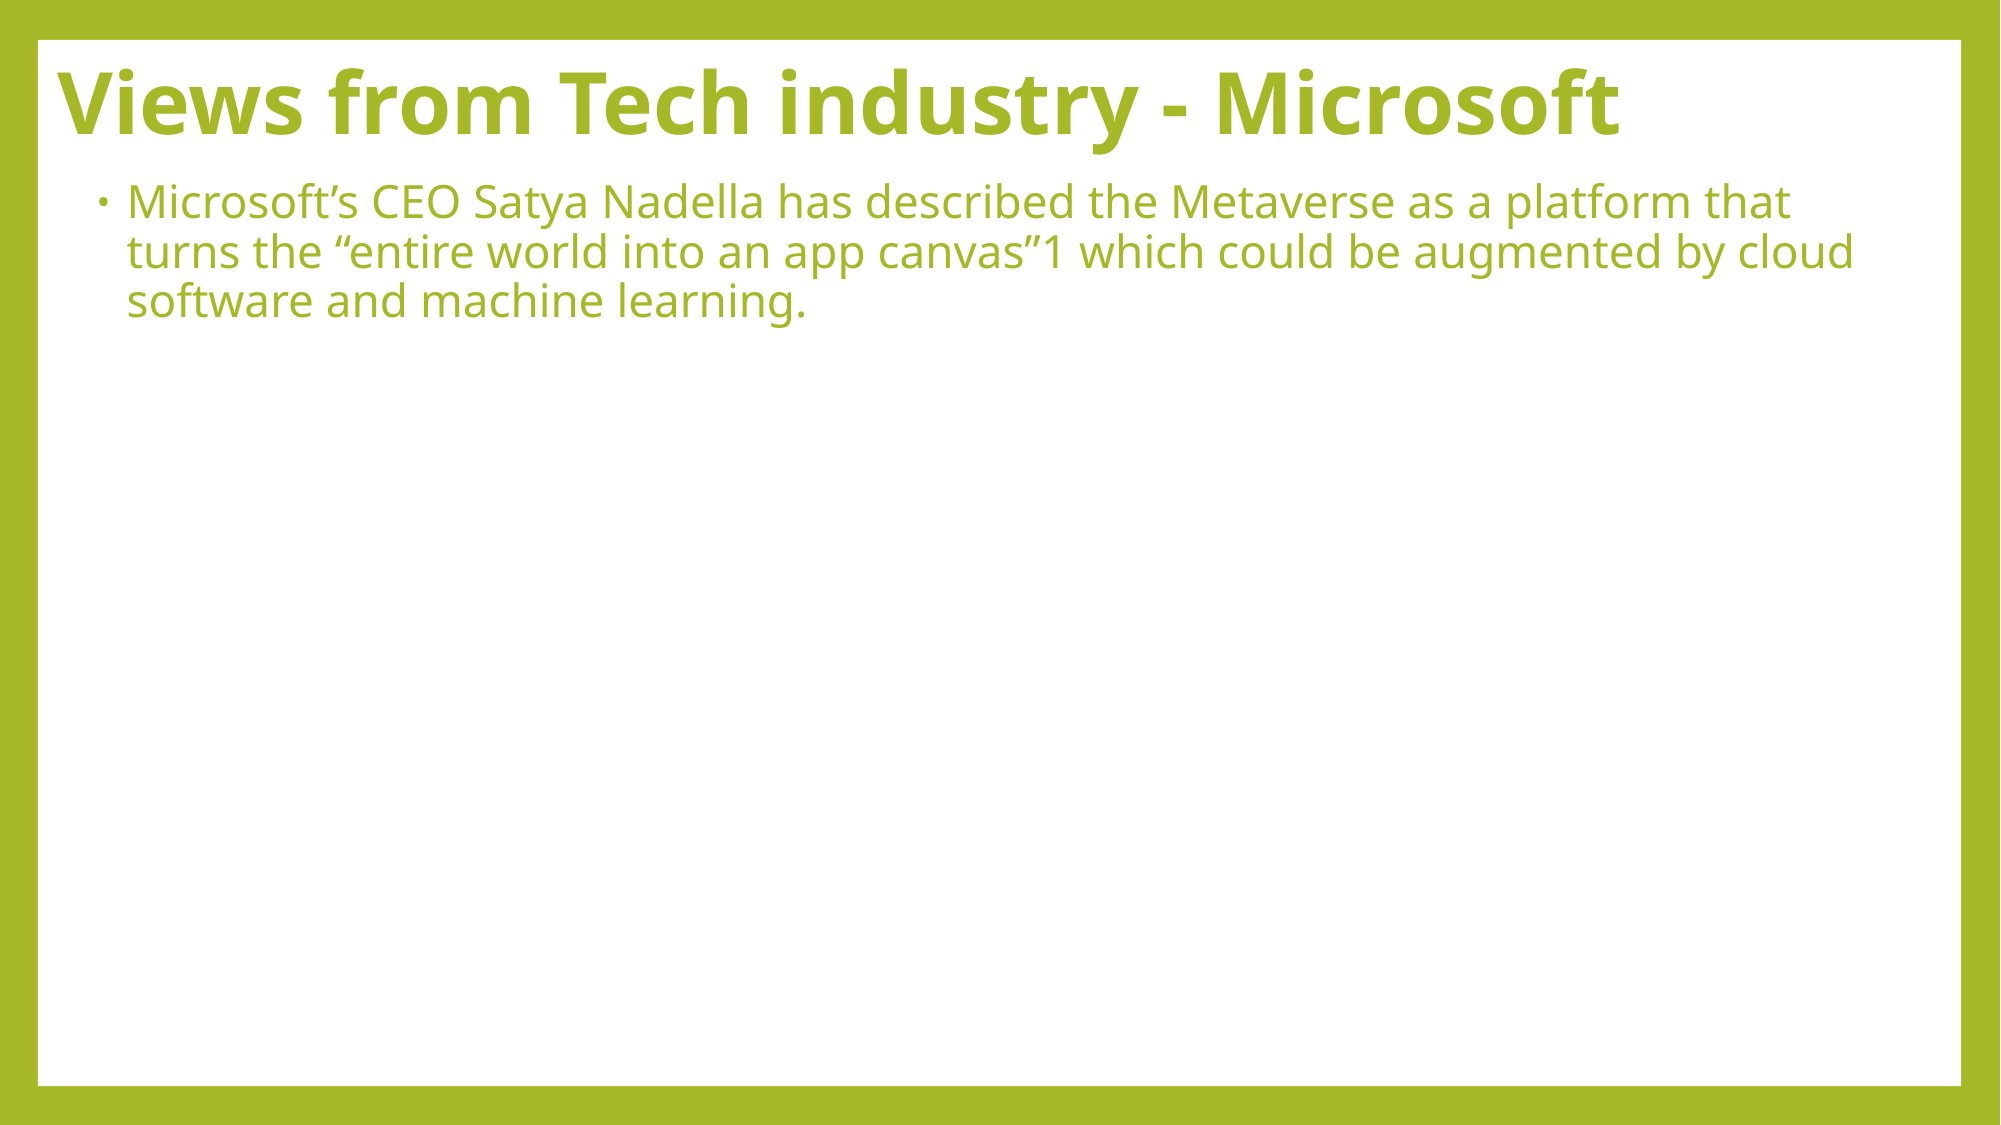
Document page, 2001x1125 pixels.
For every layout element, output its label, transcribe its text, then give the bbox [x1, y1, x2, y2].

title Views from Tech industry - Microsoft [41, 47, 1662, 166]
list Microsoft’s CEO Satya Nadella has described the Metaverse as a platform that turns the “entire world into an app canvas”1 which could be augmented by cloud software and machine learning. [74, 171, 1898, 990]
